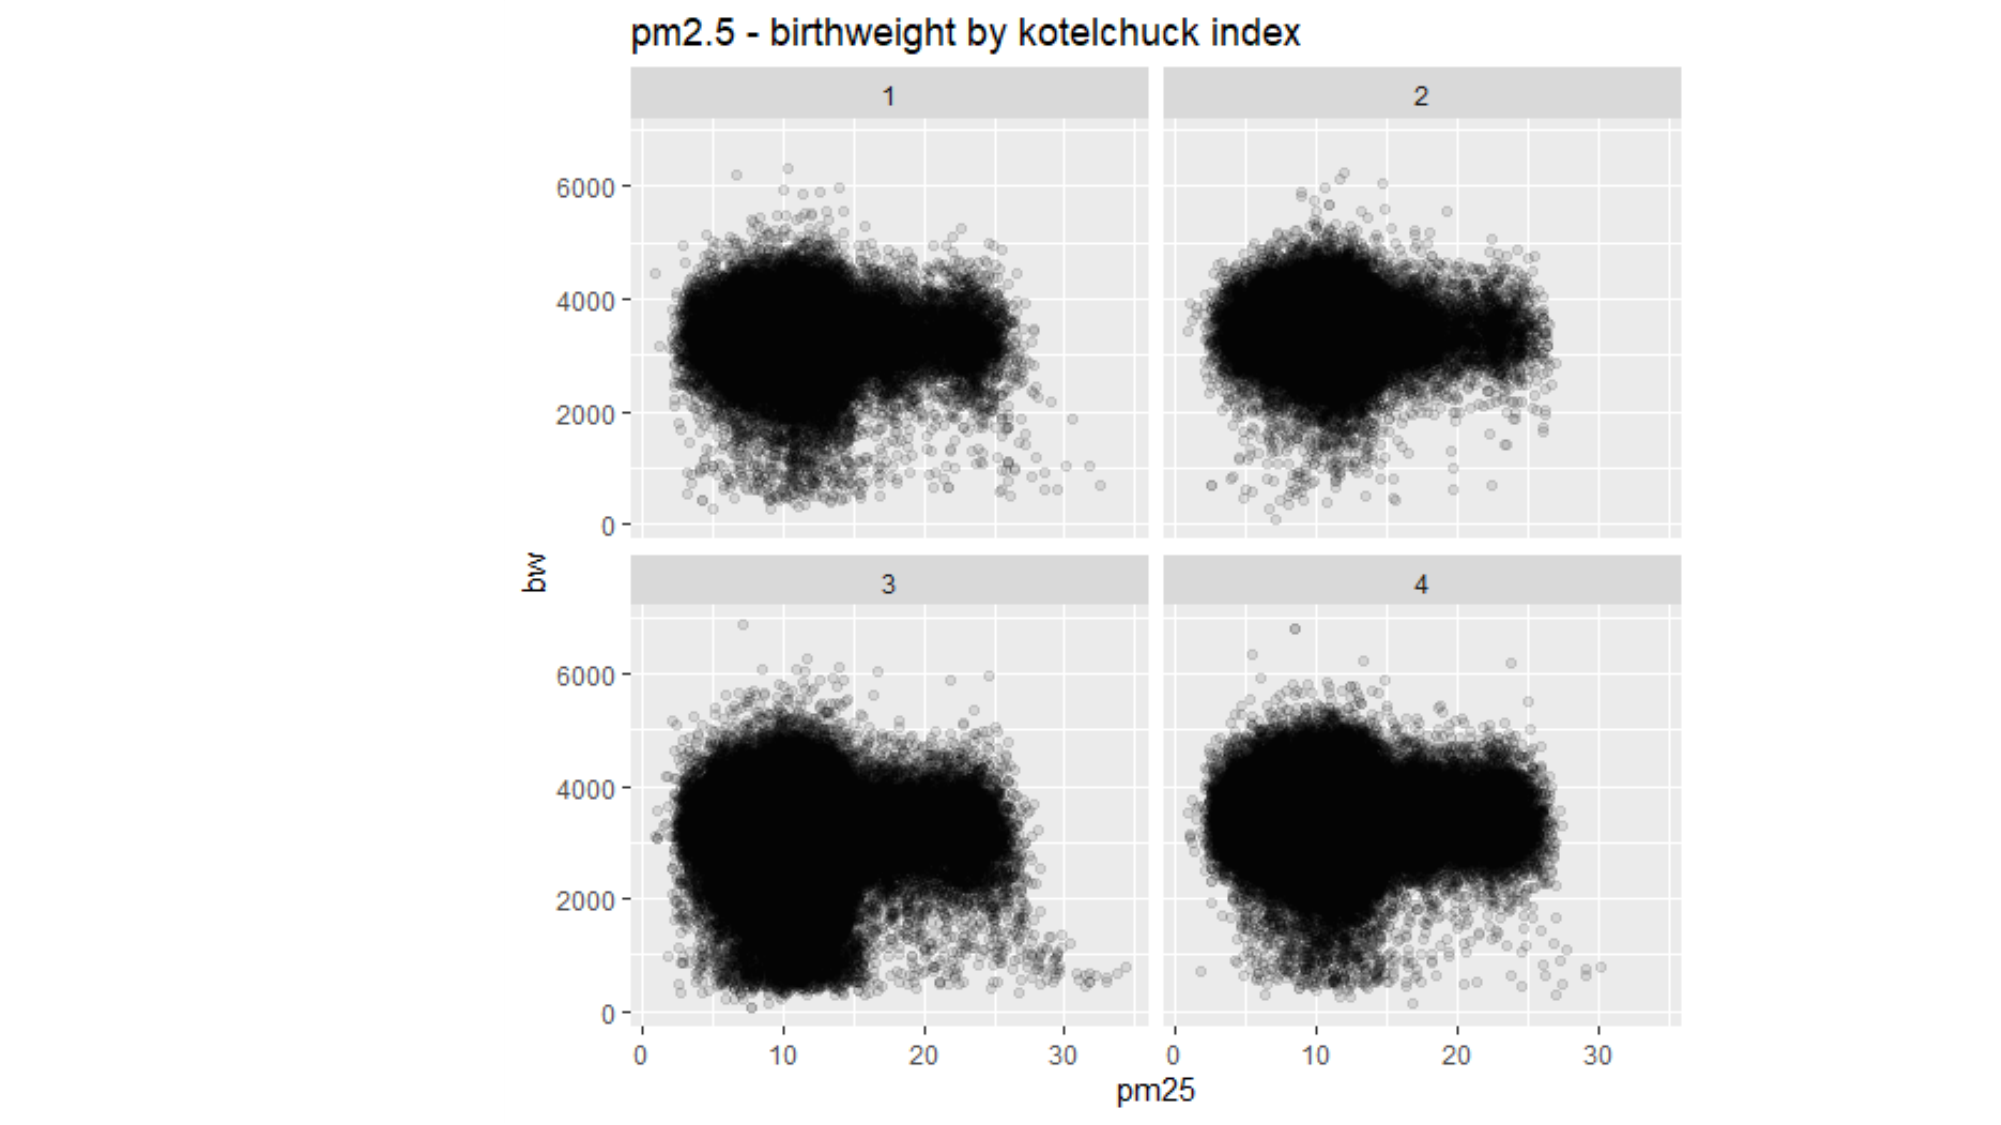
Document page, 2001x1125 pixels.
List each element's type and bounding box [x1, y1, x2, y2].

list [503, 0, 1699, 1123]
